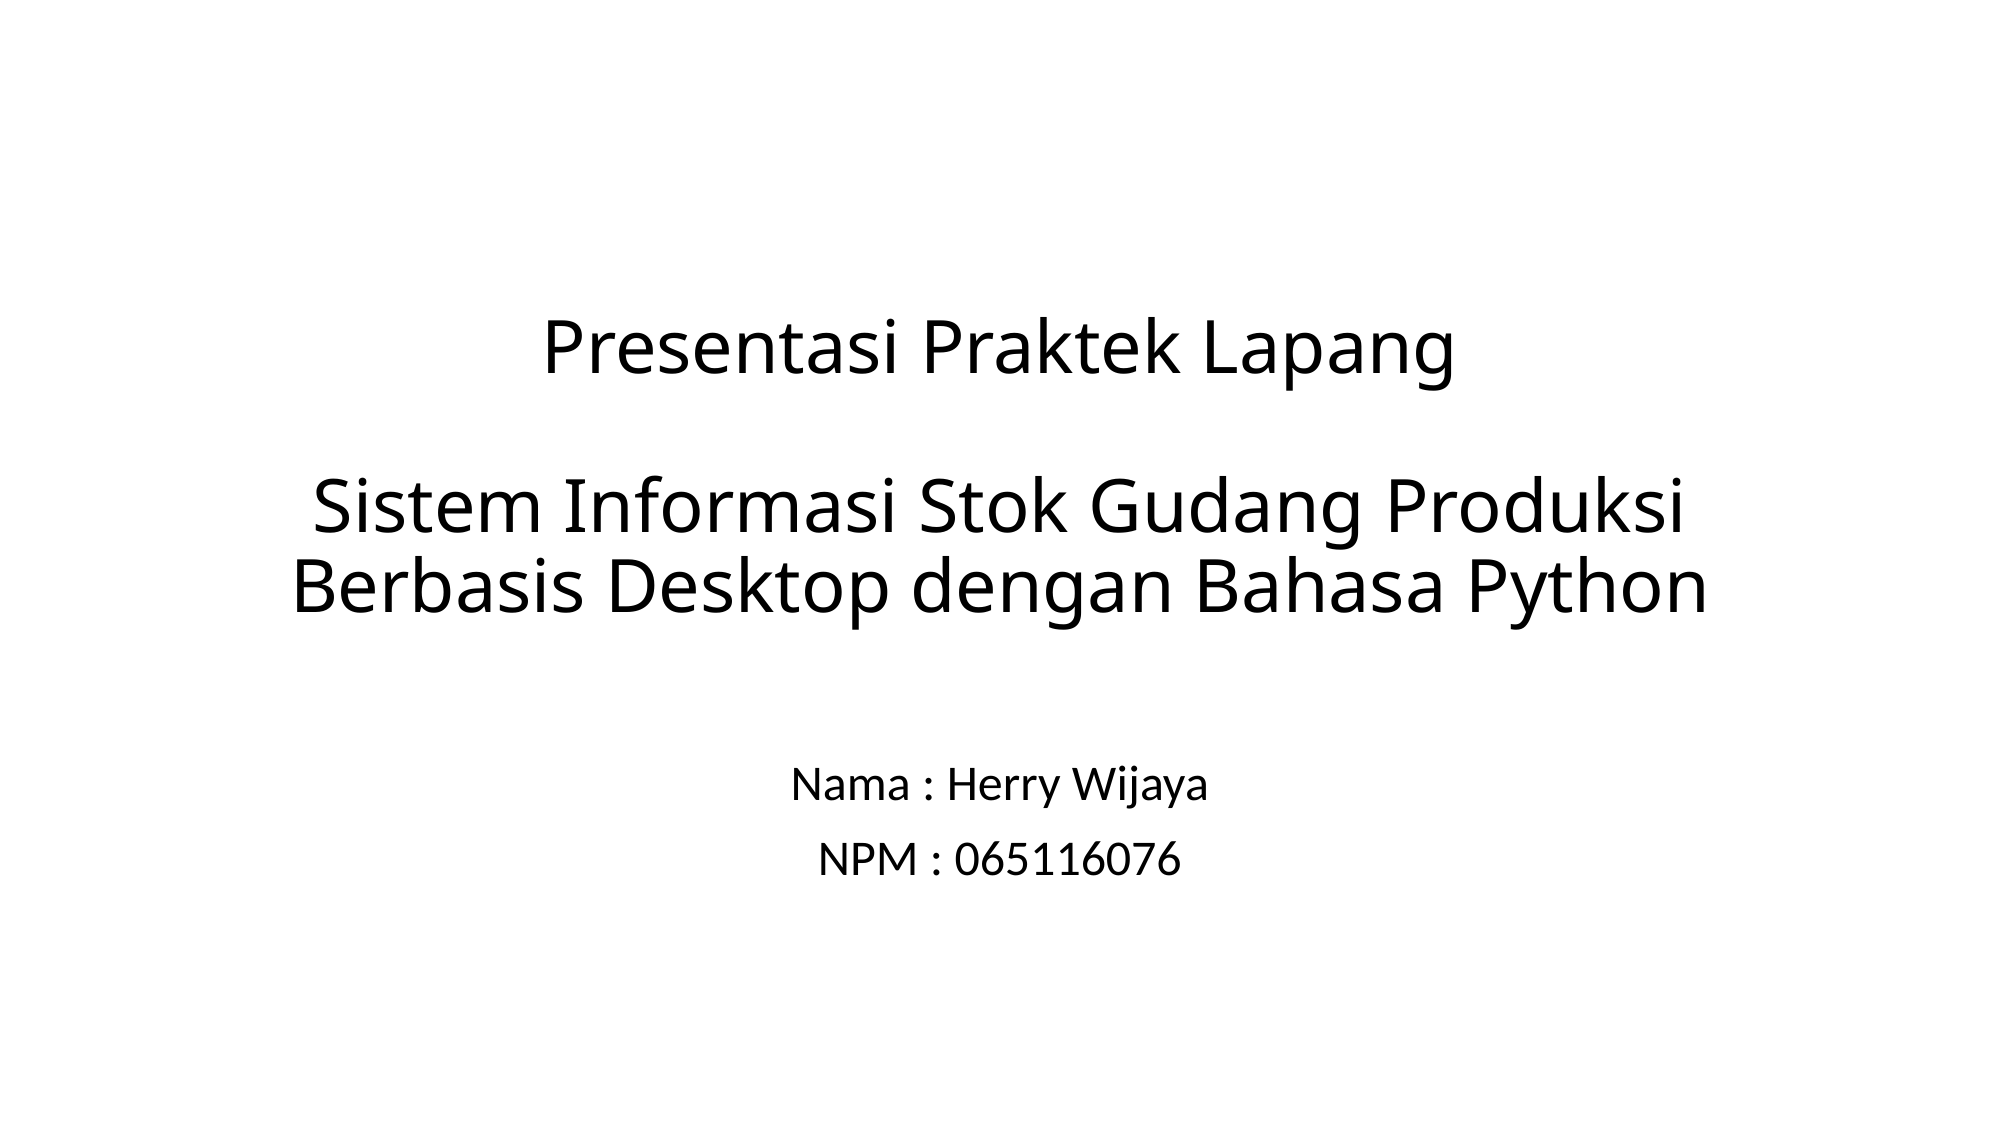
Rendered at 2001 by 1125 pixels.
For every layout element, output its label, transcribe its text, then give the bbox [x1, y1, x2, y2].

title Presentasi Praktek Lapang Sistem Informasi Stok Gudang Produksi Berbasis Desktop dengan Bahasa Python [249, 244, 1750, 636]
subtitle Nama : Herry Wijaya NPM : 065116076 [249, 749, 1750, 1022]
